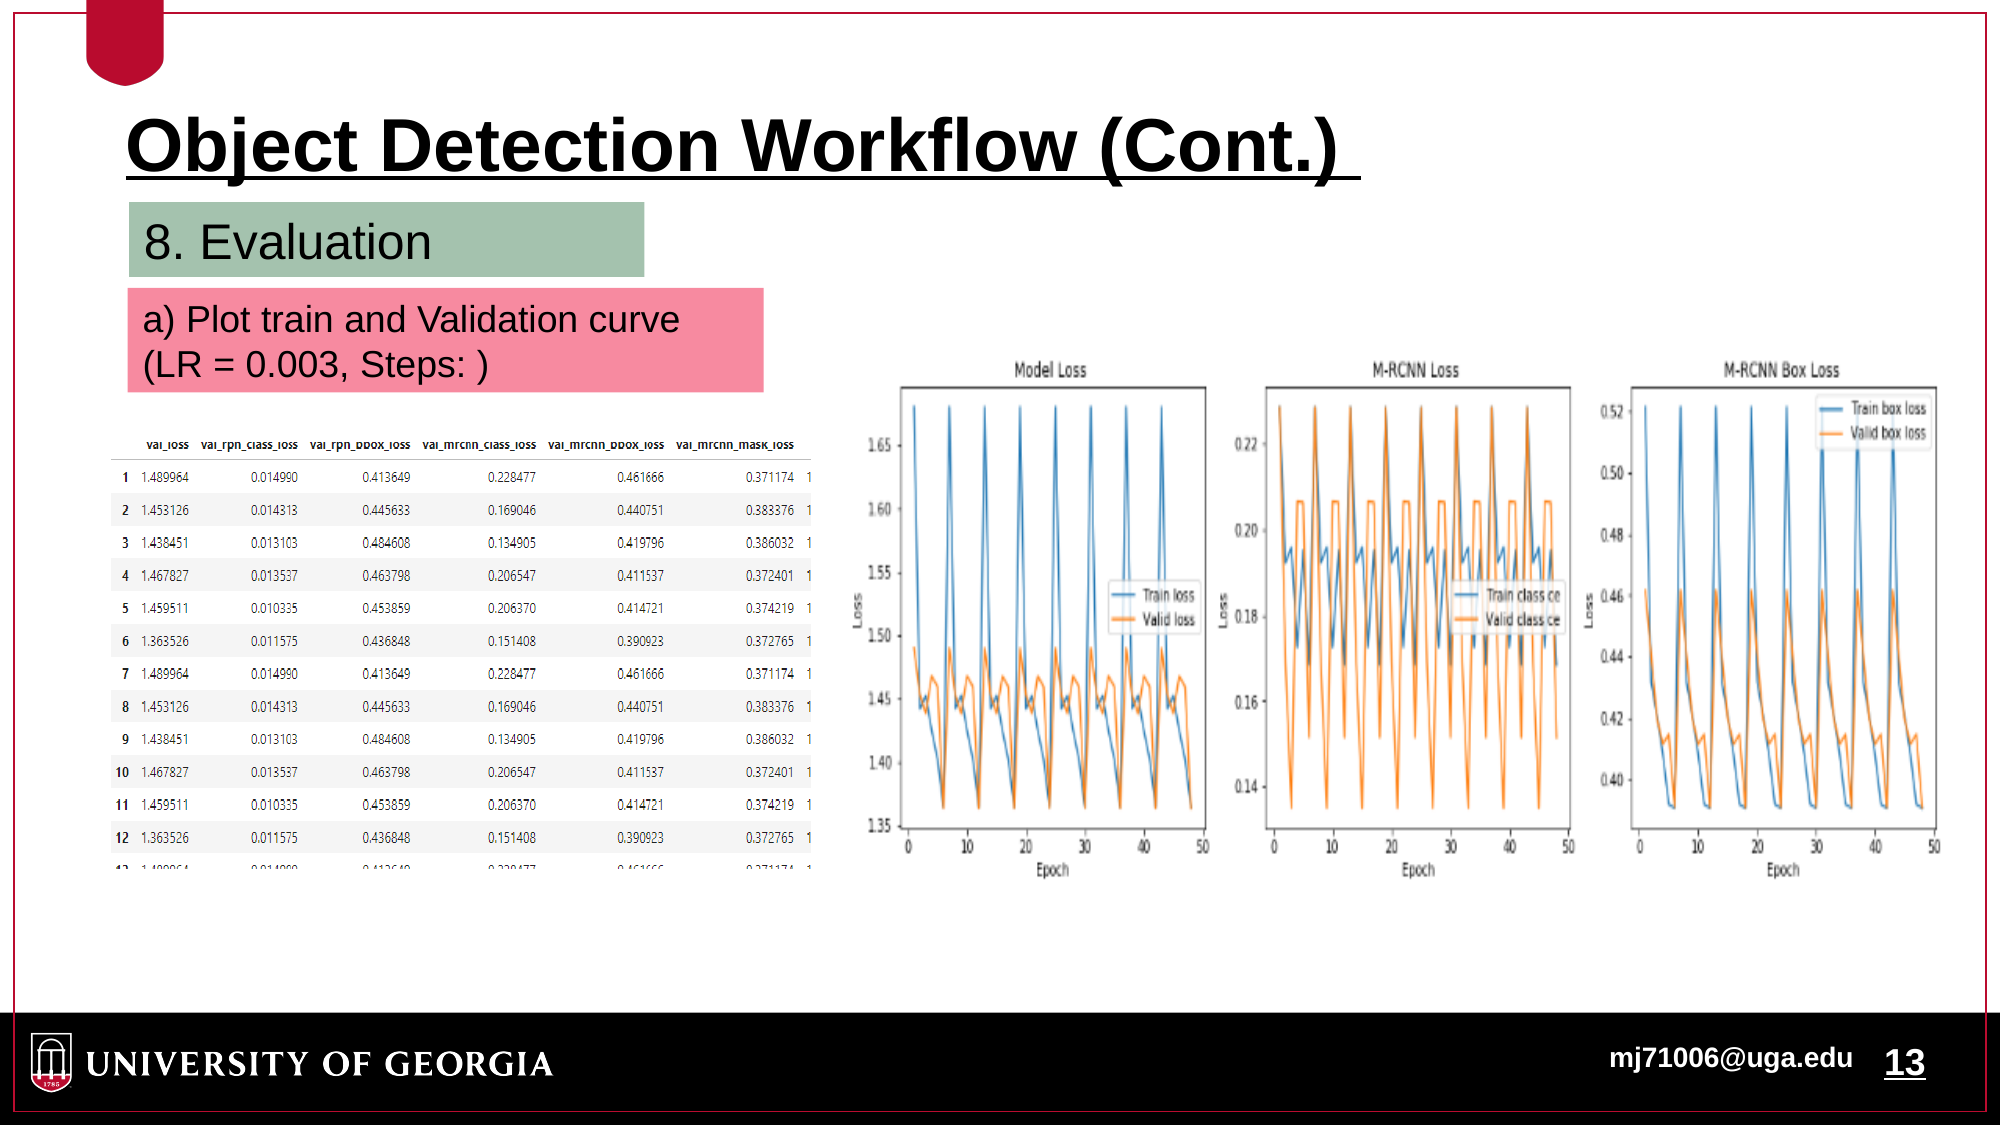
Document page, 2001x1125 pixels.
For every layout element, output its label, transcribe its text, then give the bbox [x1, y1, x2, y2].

text_box a) Plot train and Validation curve (LR = 0.003, Steps: ) [127, 287, 764, 393]
picture [111, 357, 1956, 891]
picture [0, 975, 582, 1125]
list Object Detection Workflow (Cont.) [110, 89, 1886, 213]
text_box 8. Evaluation [129, 202, 645, 277]
picture [15, 975, 582, 1111]
list mj71006@uga.edu [1125, 1035, 1869, 1081]
